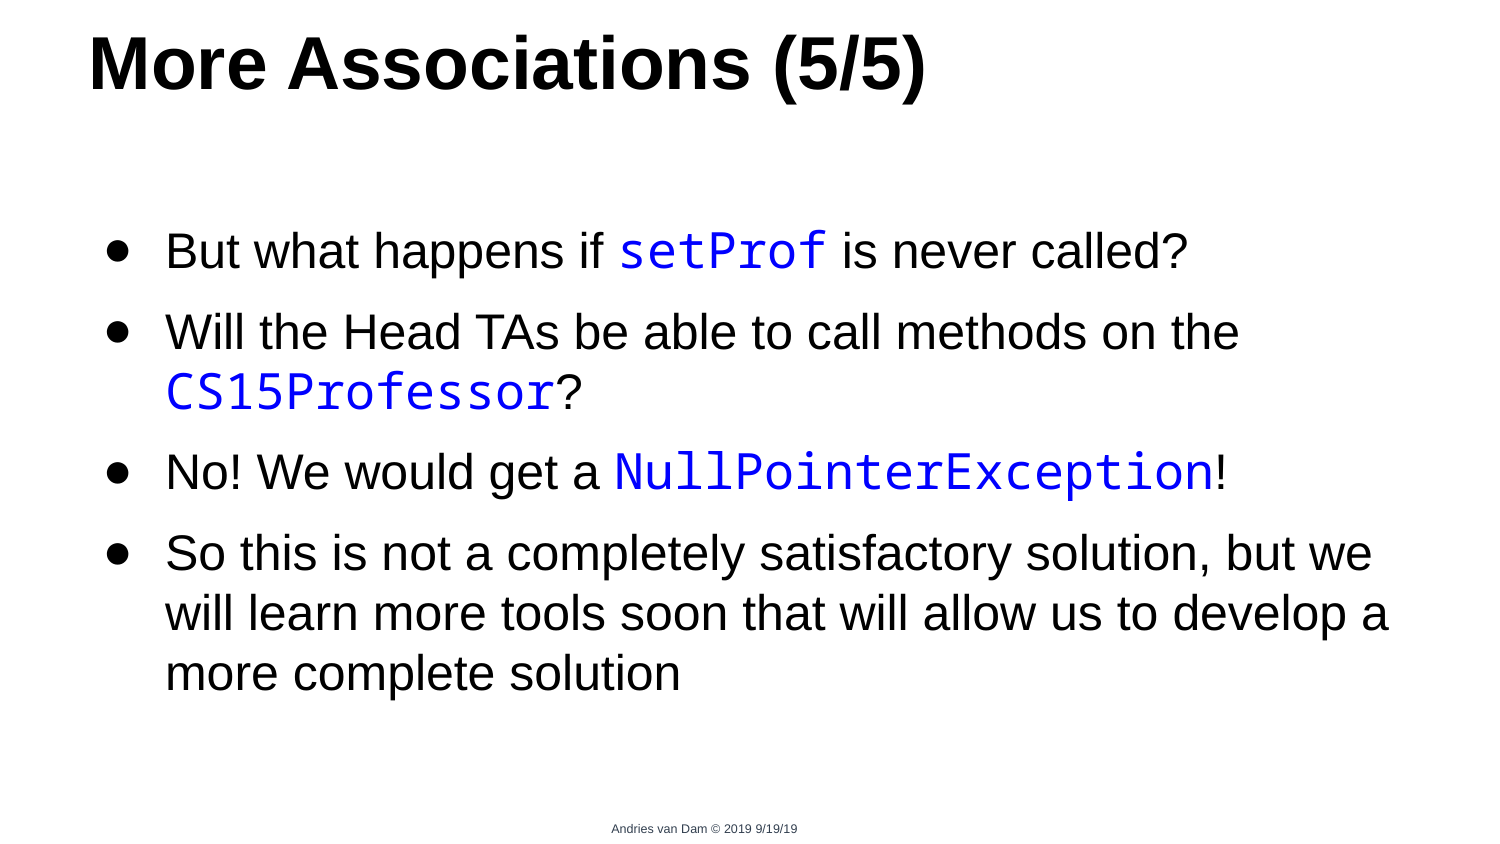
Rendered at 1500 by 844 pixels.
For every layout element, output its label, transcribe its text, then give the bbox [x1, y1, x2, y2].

title More Associations (5/5) [73, 0, 1424, 121]
text_box But what happens if setProf is never called? Will the Head TAs be able to call methods on the CS15Professor? No! We would get a NullPointerException! So this is not a completely satisfactory solution, but we will learn more tools soon that will allow us to develop a more complete solution [74, 203, 1425, 716]
